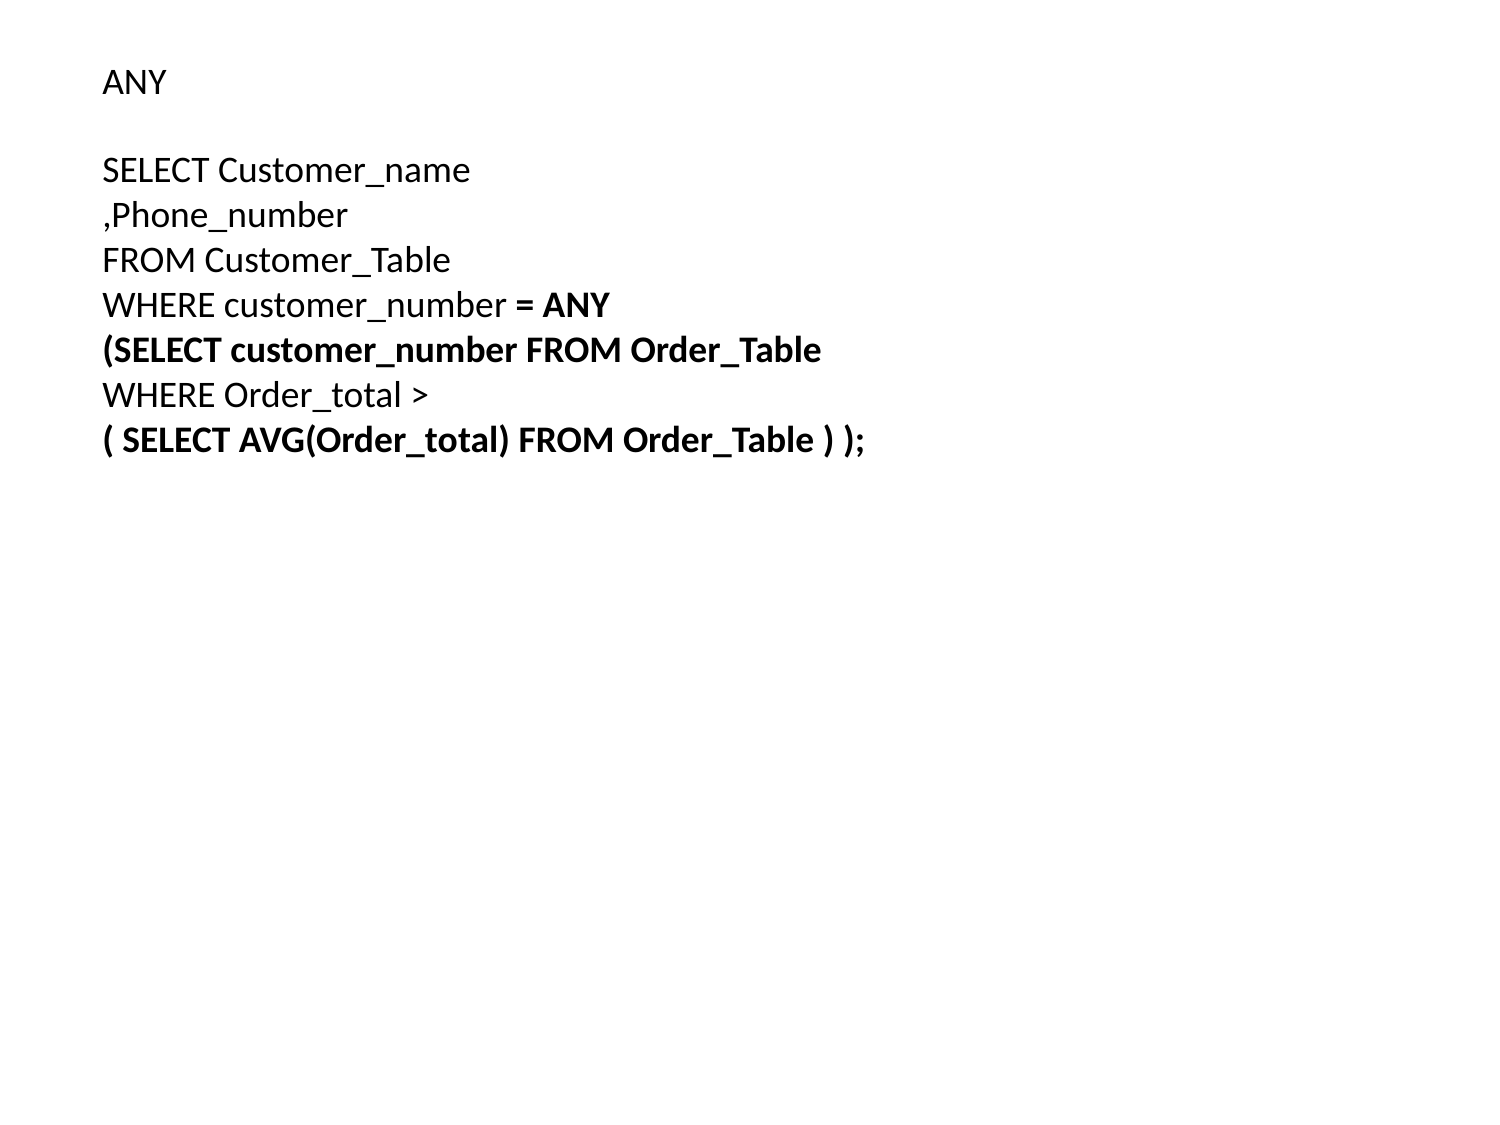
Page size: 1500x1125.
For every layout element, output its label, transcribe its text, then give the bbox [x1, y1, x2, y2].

text_box ANY [87, 49, 775, 110]
text_box SELECT Customer_name ,Phone_number FROM Customer_Table WHERE customer_number = ANY (SELECT customer_number FROM Order_Table WHERE Order_total > ( SELECT AVG(Order_total) FROM Order_Table ) ); [87, 137, 1125, 513]
